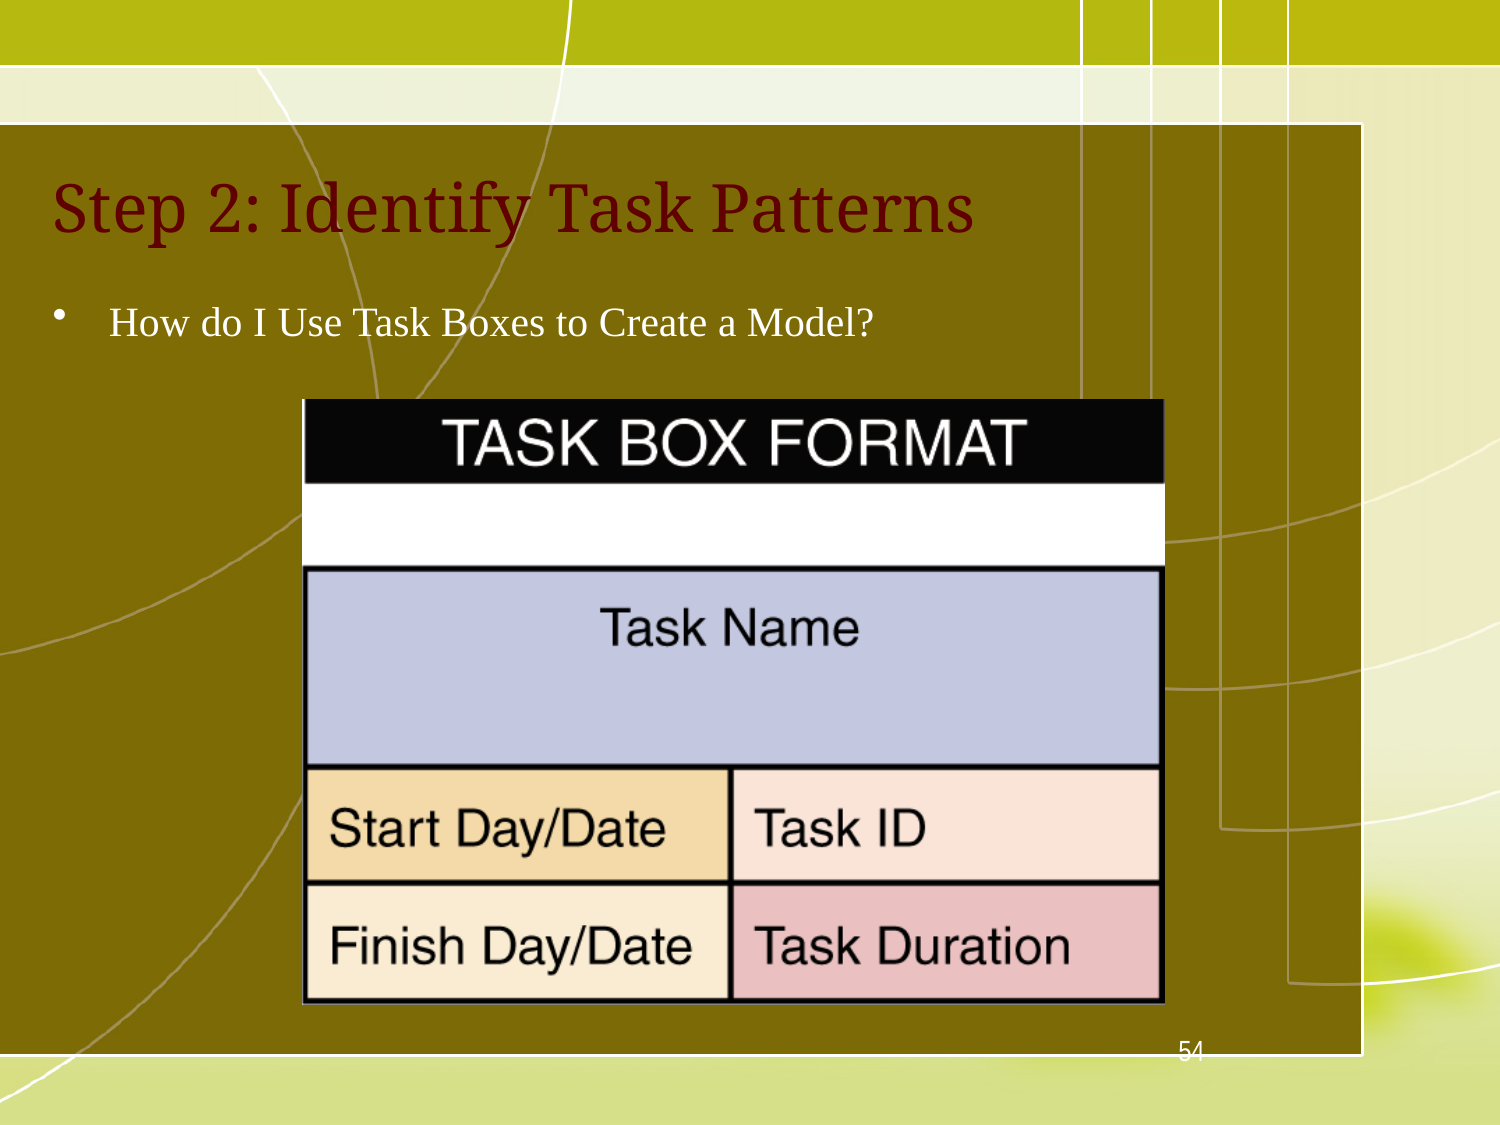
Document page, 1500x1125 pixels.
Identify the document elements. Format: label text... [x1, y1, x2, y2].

title Step 2: Identify Task Patterns [37, 137, 1288, 276]
picture [0, 0, 1500, 1125]
list How do I Use Task Boxes to Create a Model? [37, 287, 1288, 963]
slide_number 54 [1163, 1025, 1438, 1100]
